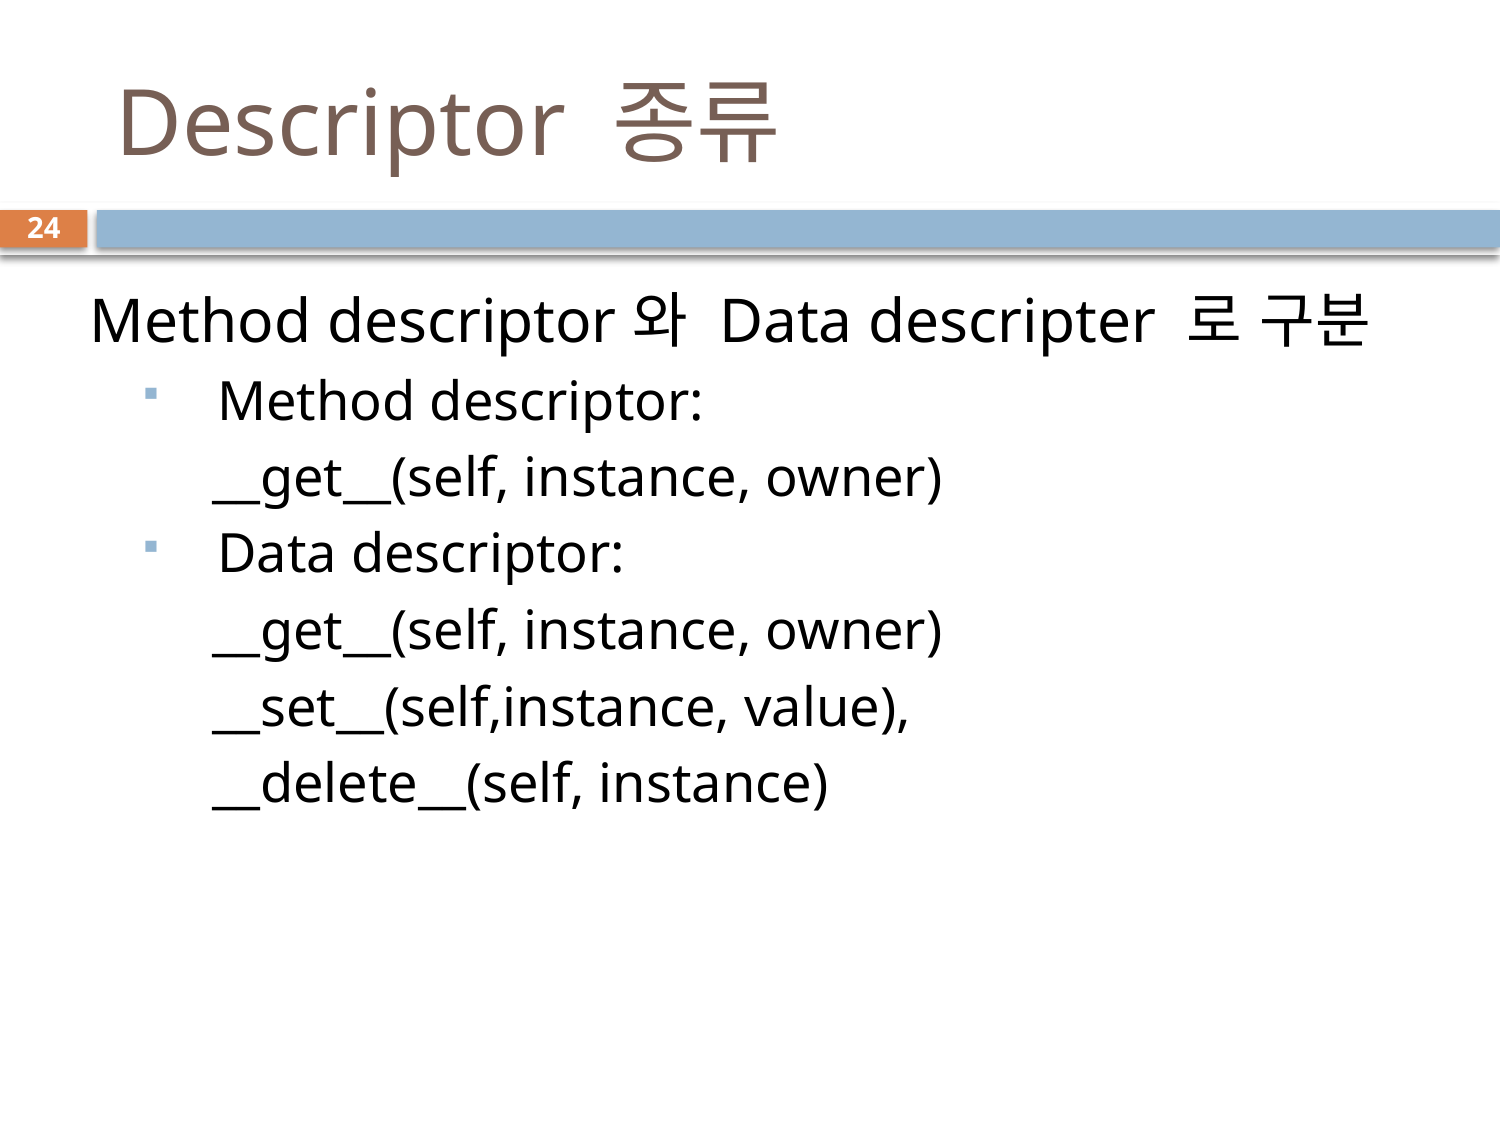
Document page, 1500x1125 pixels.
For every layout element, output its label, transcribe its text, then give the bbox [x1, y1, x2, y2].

list Method descriptor와 Data descripter 로 구분 Method descriptor: __get__(self, instance, owner) Data descriptor: __get__(self, instance, owner) __set__(self,instance, value), __delete__(self, instance) [75, 274, 1425, 1000]
slide_number 24 [0, 208, 88, 249]
title Descriptor 종류 [100, 37, 1438, 200]
